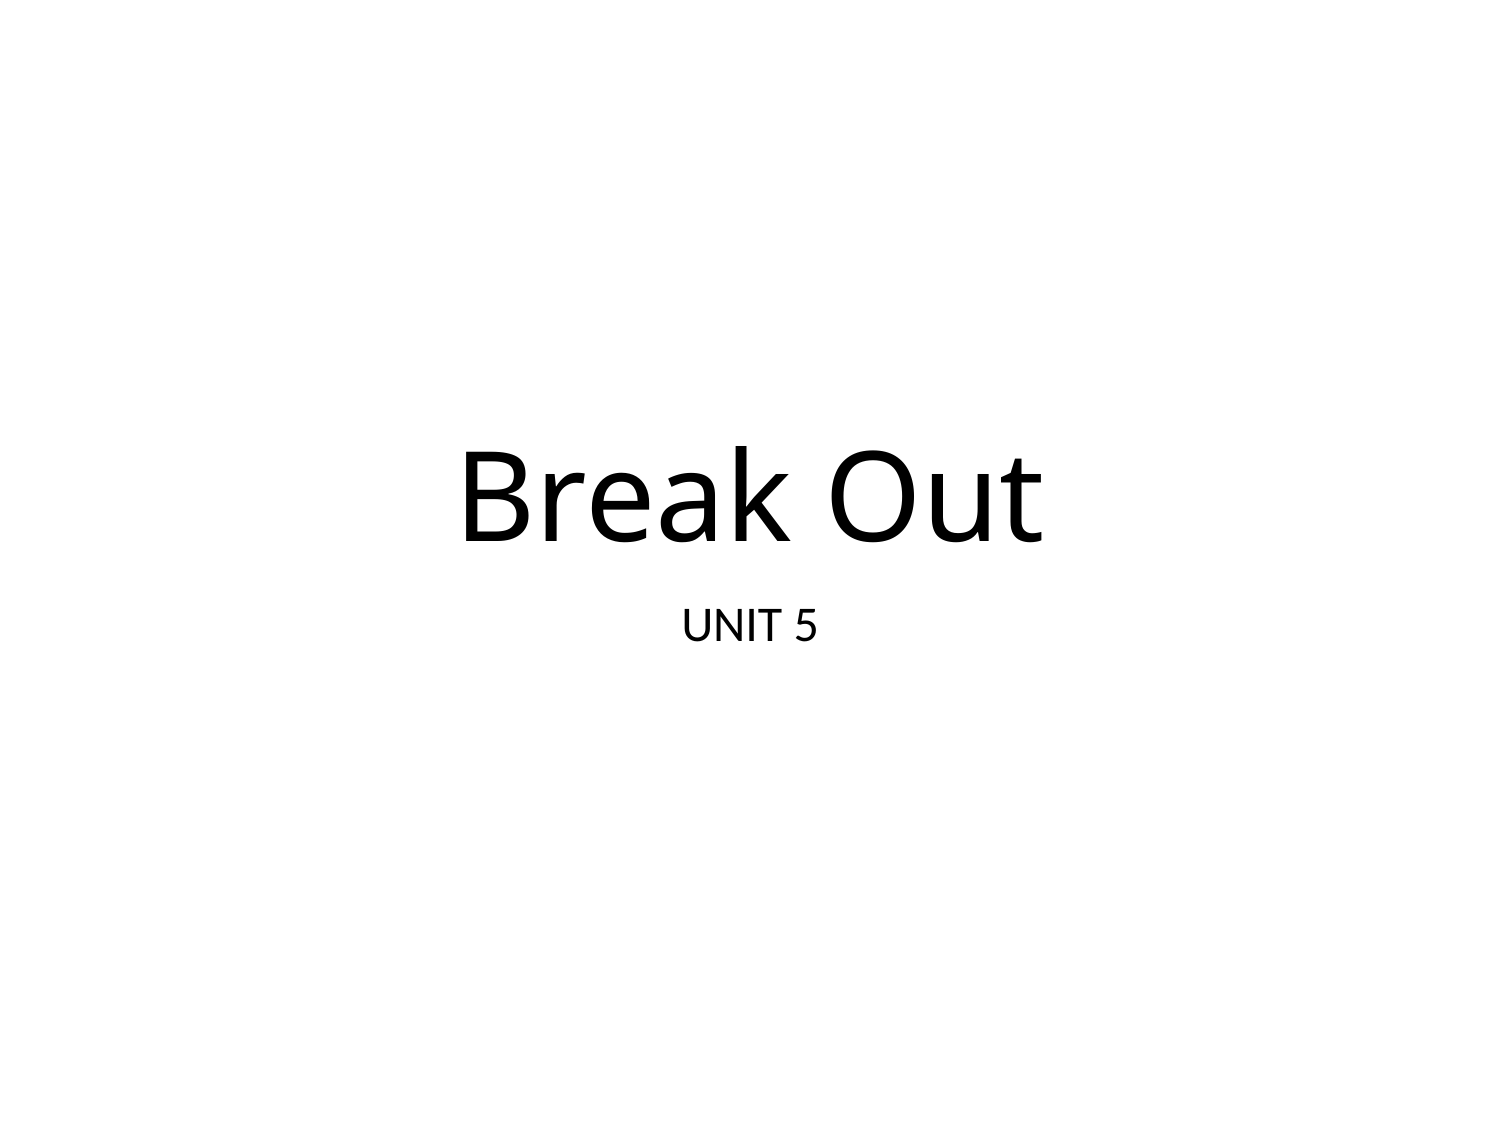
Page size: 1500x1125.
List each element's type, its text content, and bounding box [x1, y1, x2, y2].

title Break Out [112, 184, 1388, 576]
subtitle UNIT 5 [187, 590, 1313, 863]
